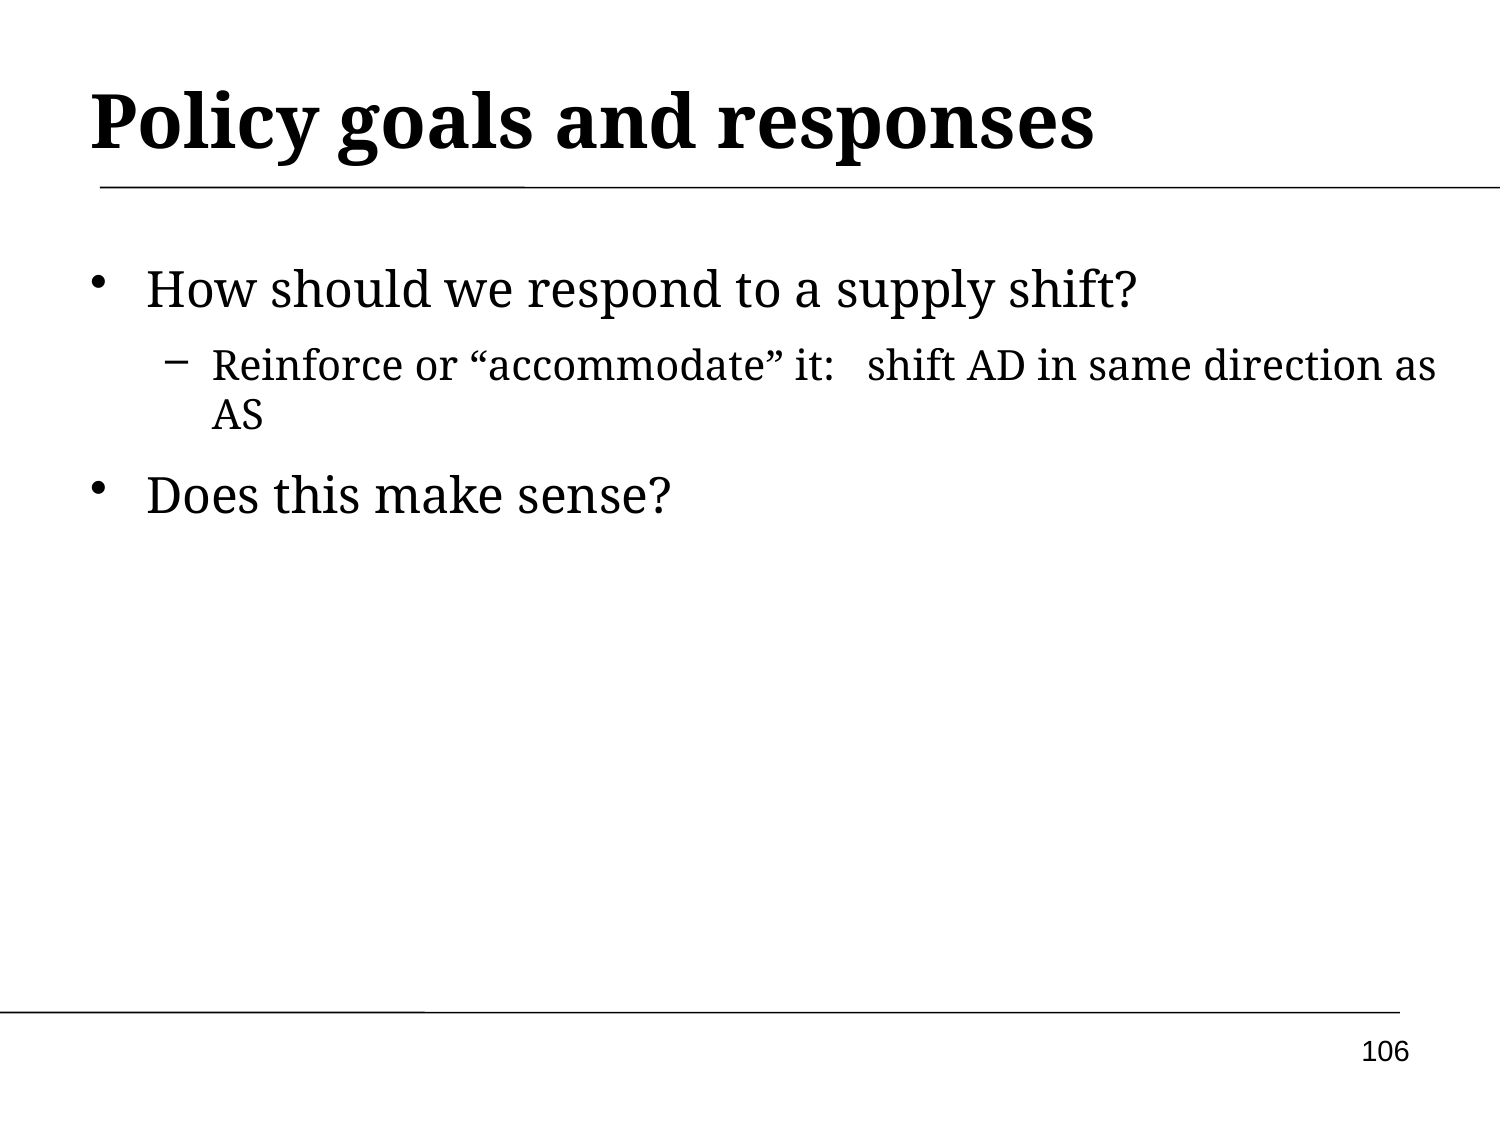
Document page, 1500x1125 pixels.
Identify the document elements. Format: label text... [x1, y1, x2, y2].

slide_number 106 [1074, 1024, 1426, 1103]
title Policy goals and responses [74, 49, 1426, 188]
list How should we respond to a supply shift? Reinforce or “accommodate” it: shift AD in same direction as AS Does this make sense? [74, 249, 1463, 993]
